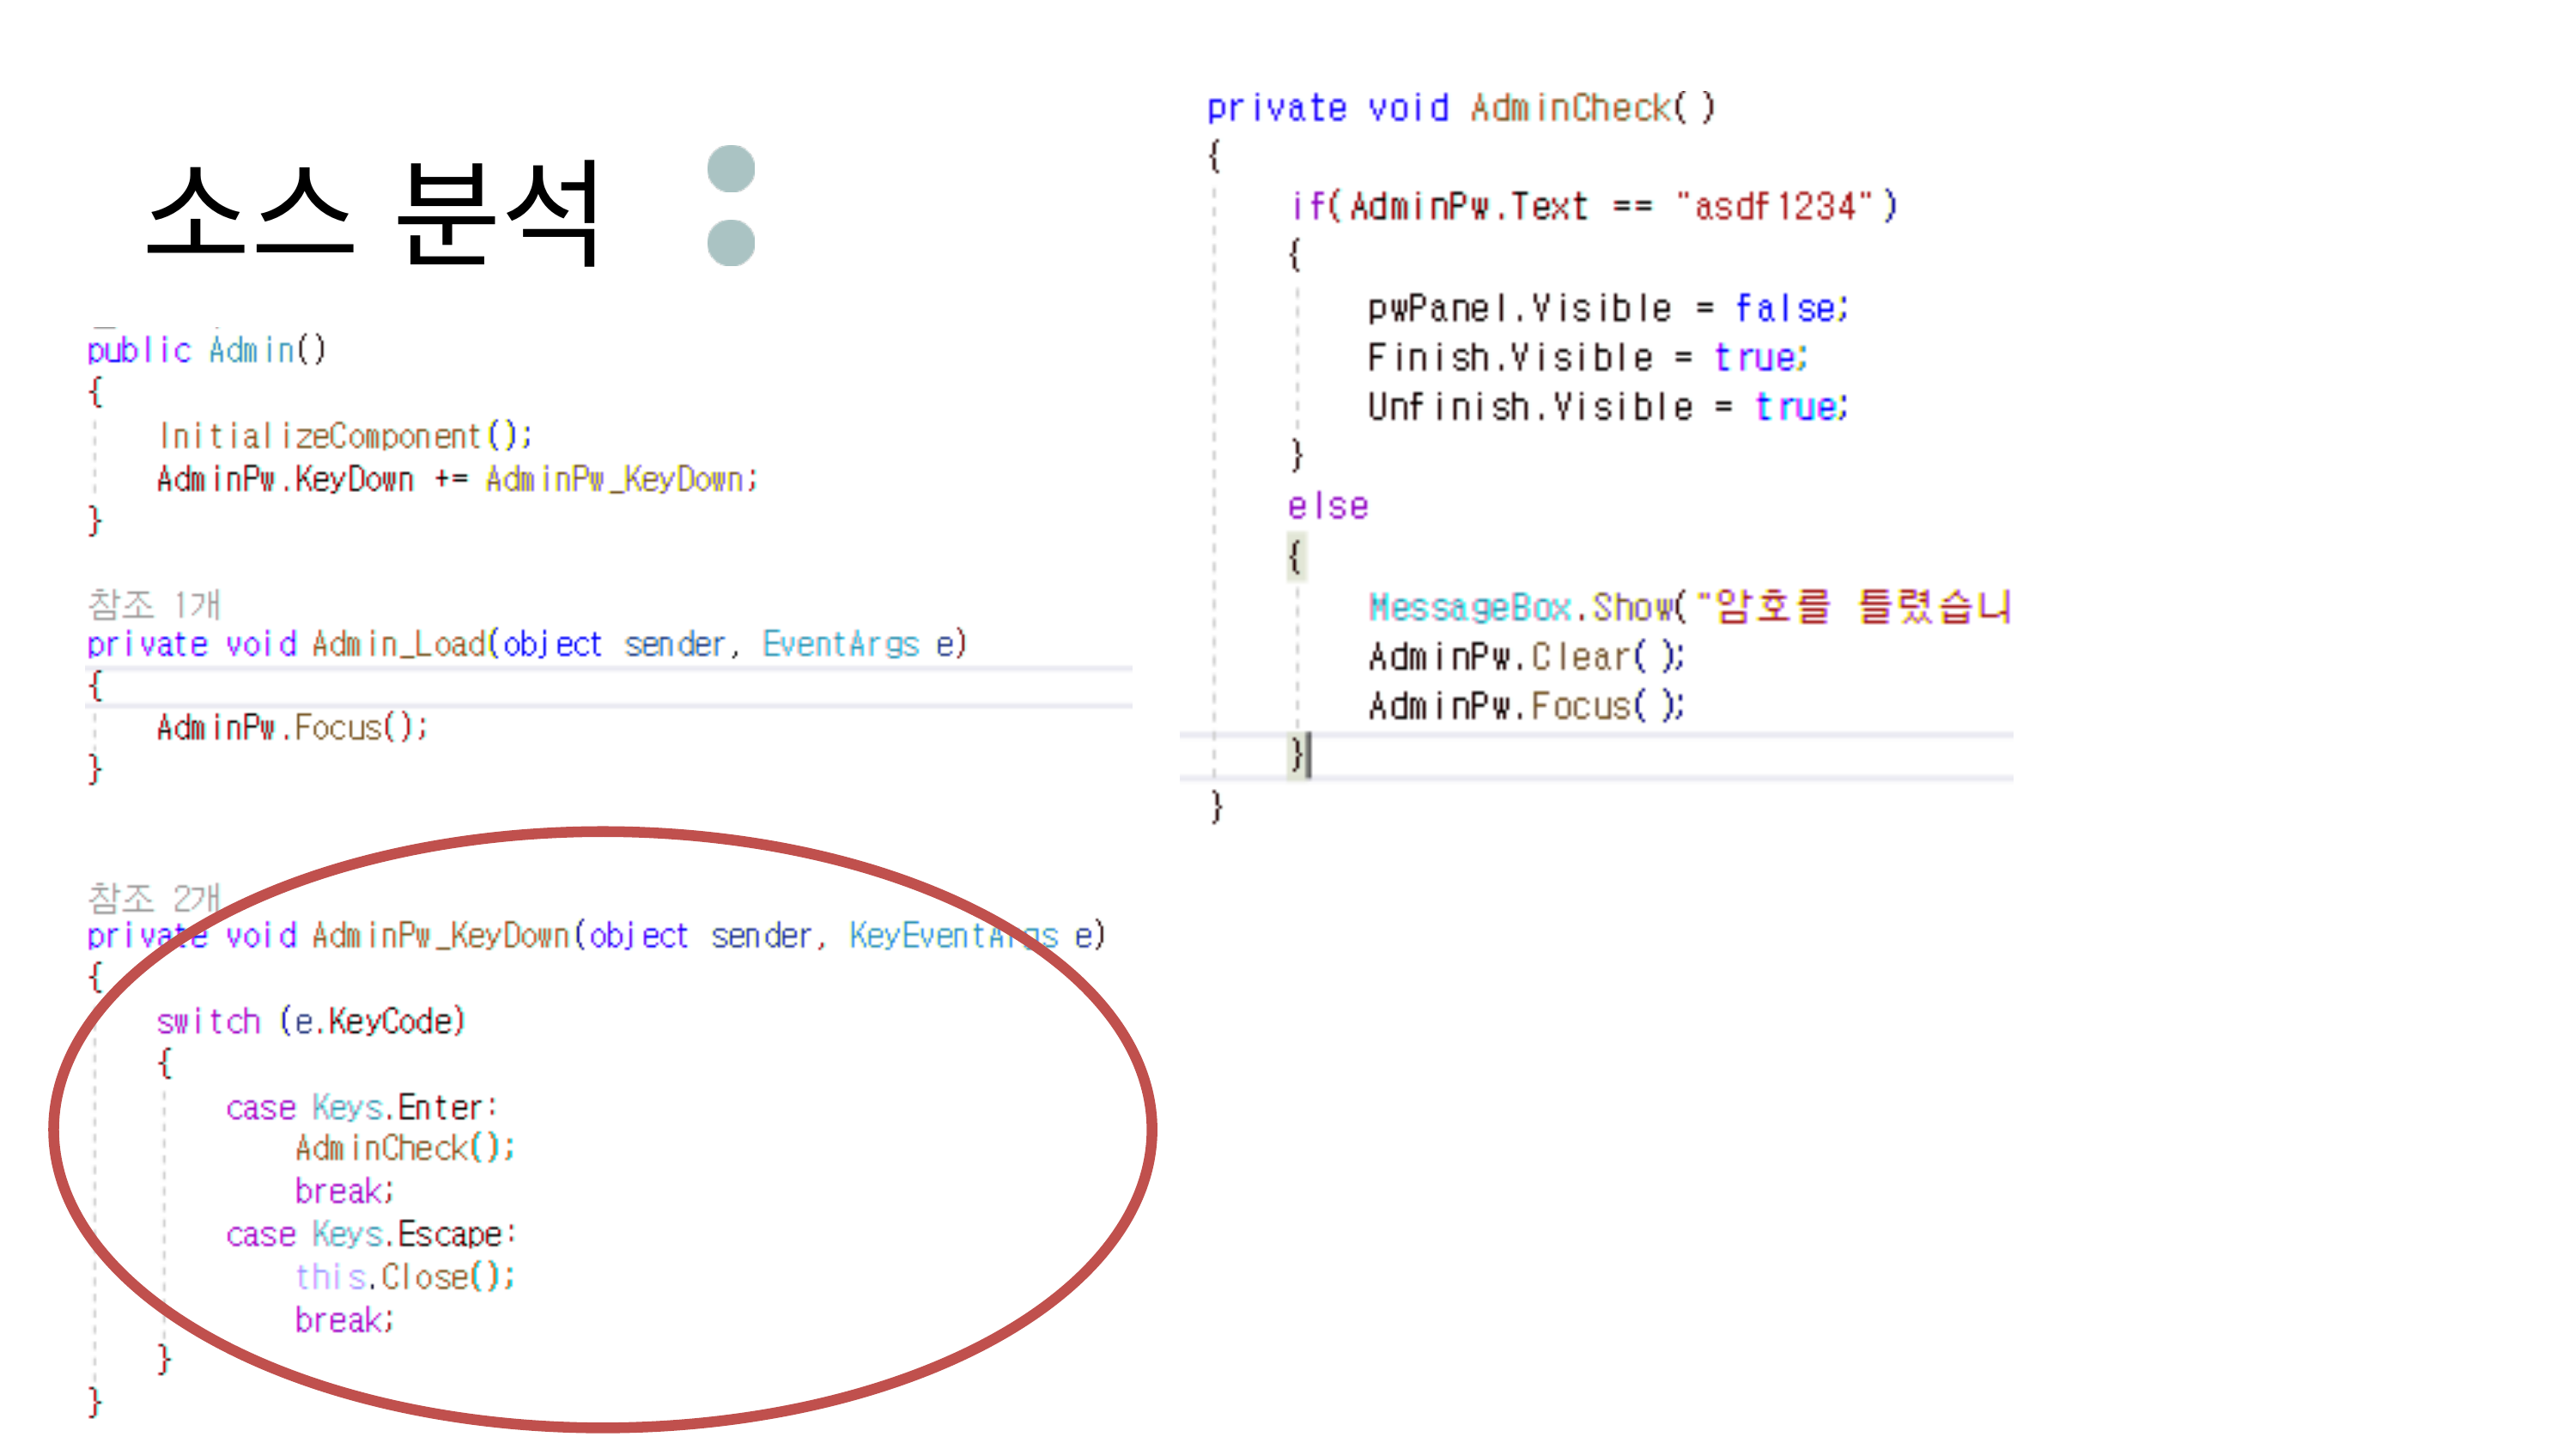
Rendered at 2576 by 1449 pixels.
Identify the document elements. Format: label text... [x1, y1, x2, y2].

picture [1180, 90, 2014, 850]
text_box 소스 분석 [64, 133, 687, 288]
text_box [52, 1034, 81, 1226]
text_box [1137, 1055, 1154, 1204]
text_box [708, 145, 755, 267]
picture [85, 326, 1133, 1428]
